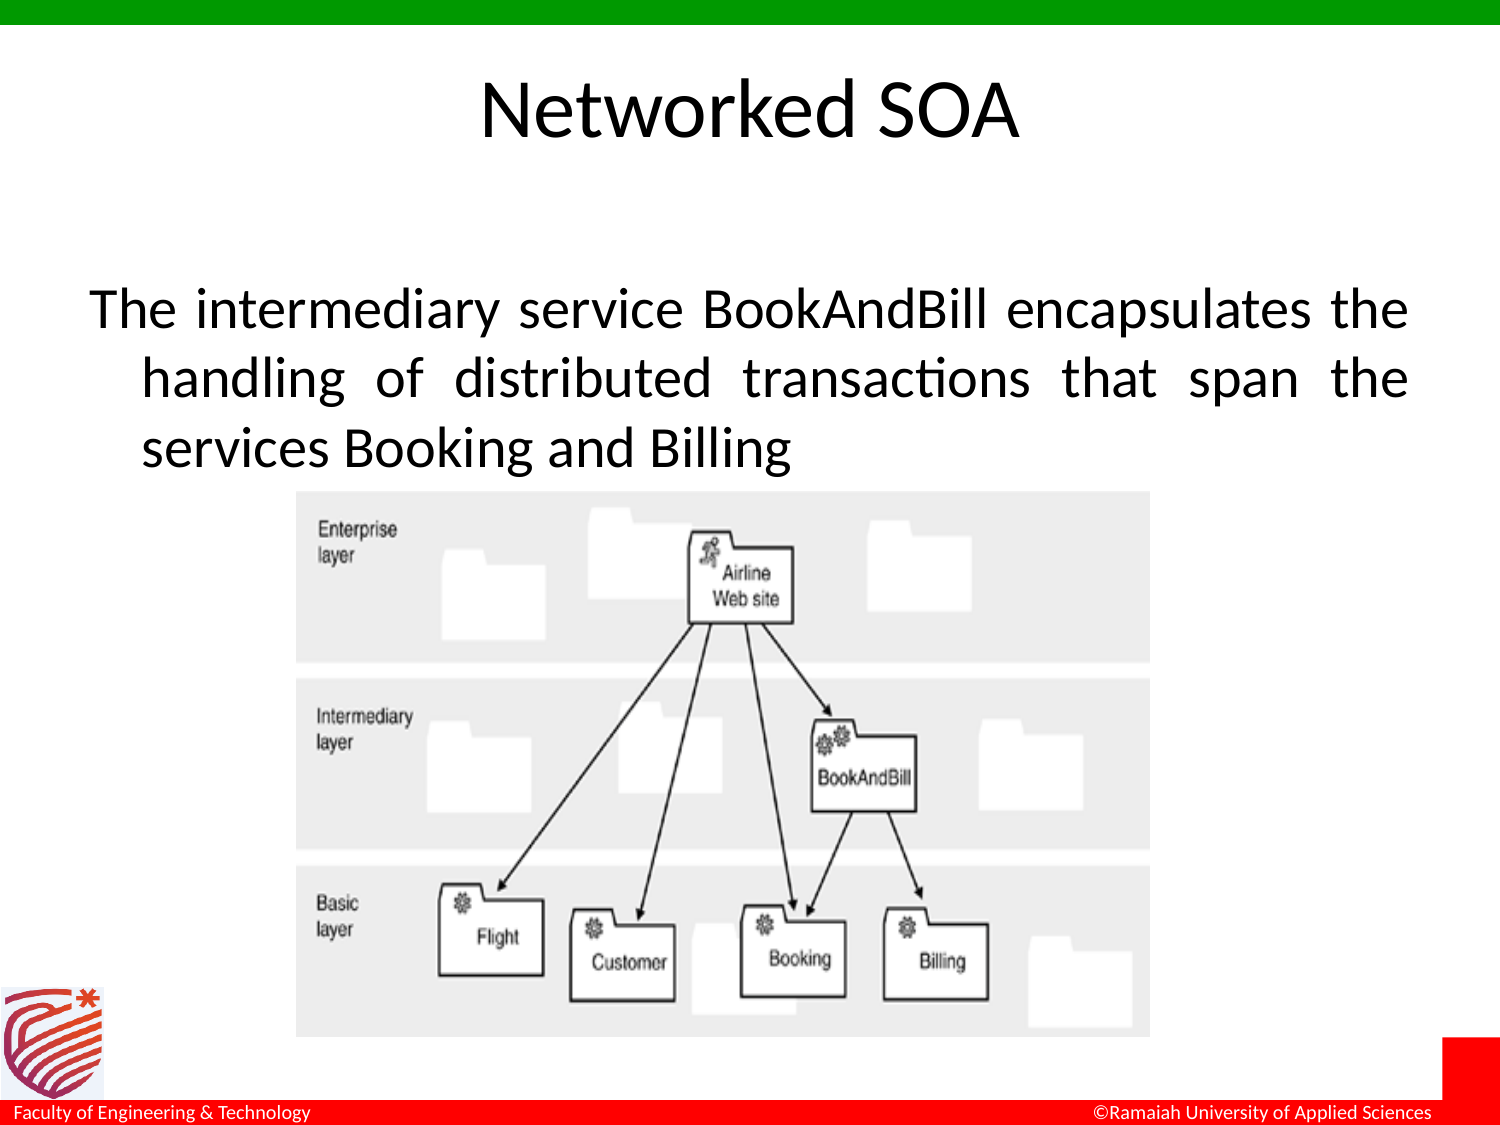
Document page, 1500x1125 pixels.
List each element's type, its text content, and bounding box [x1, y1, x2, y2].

title Networked SOA [75, 45, 1425, 233]
picture [1, 987, 104, 1100]
picture [296, 490, 1151, 1037]
list The intermediary service BookAndBill encapsulates the handling of distributed transactions that span the services Booking and Billing [75, 262, 1425, 1005]
